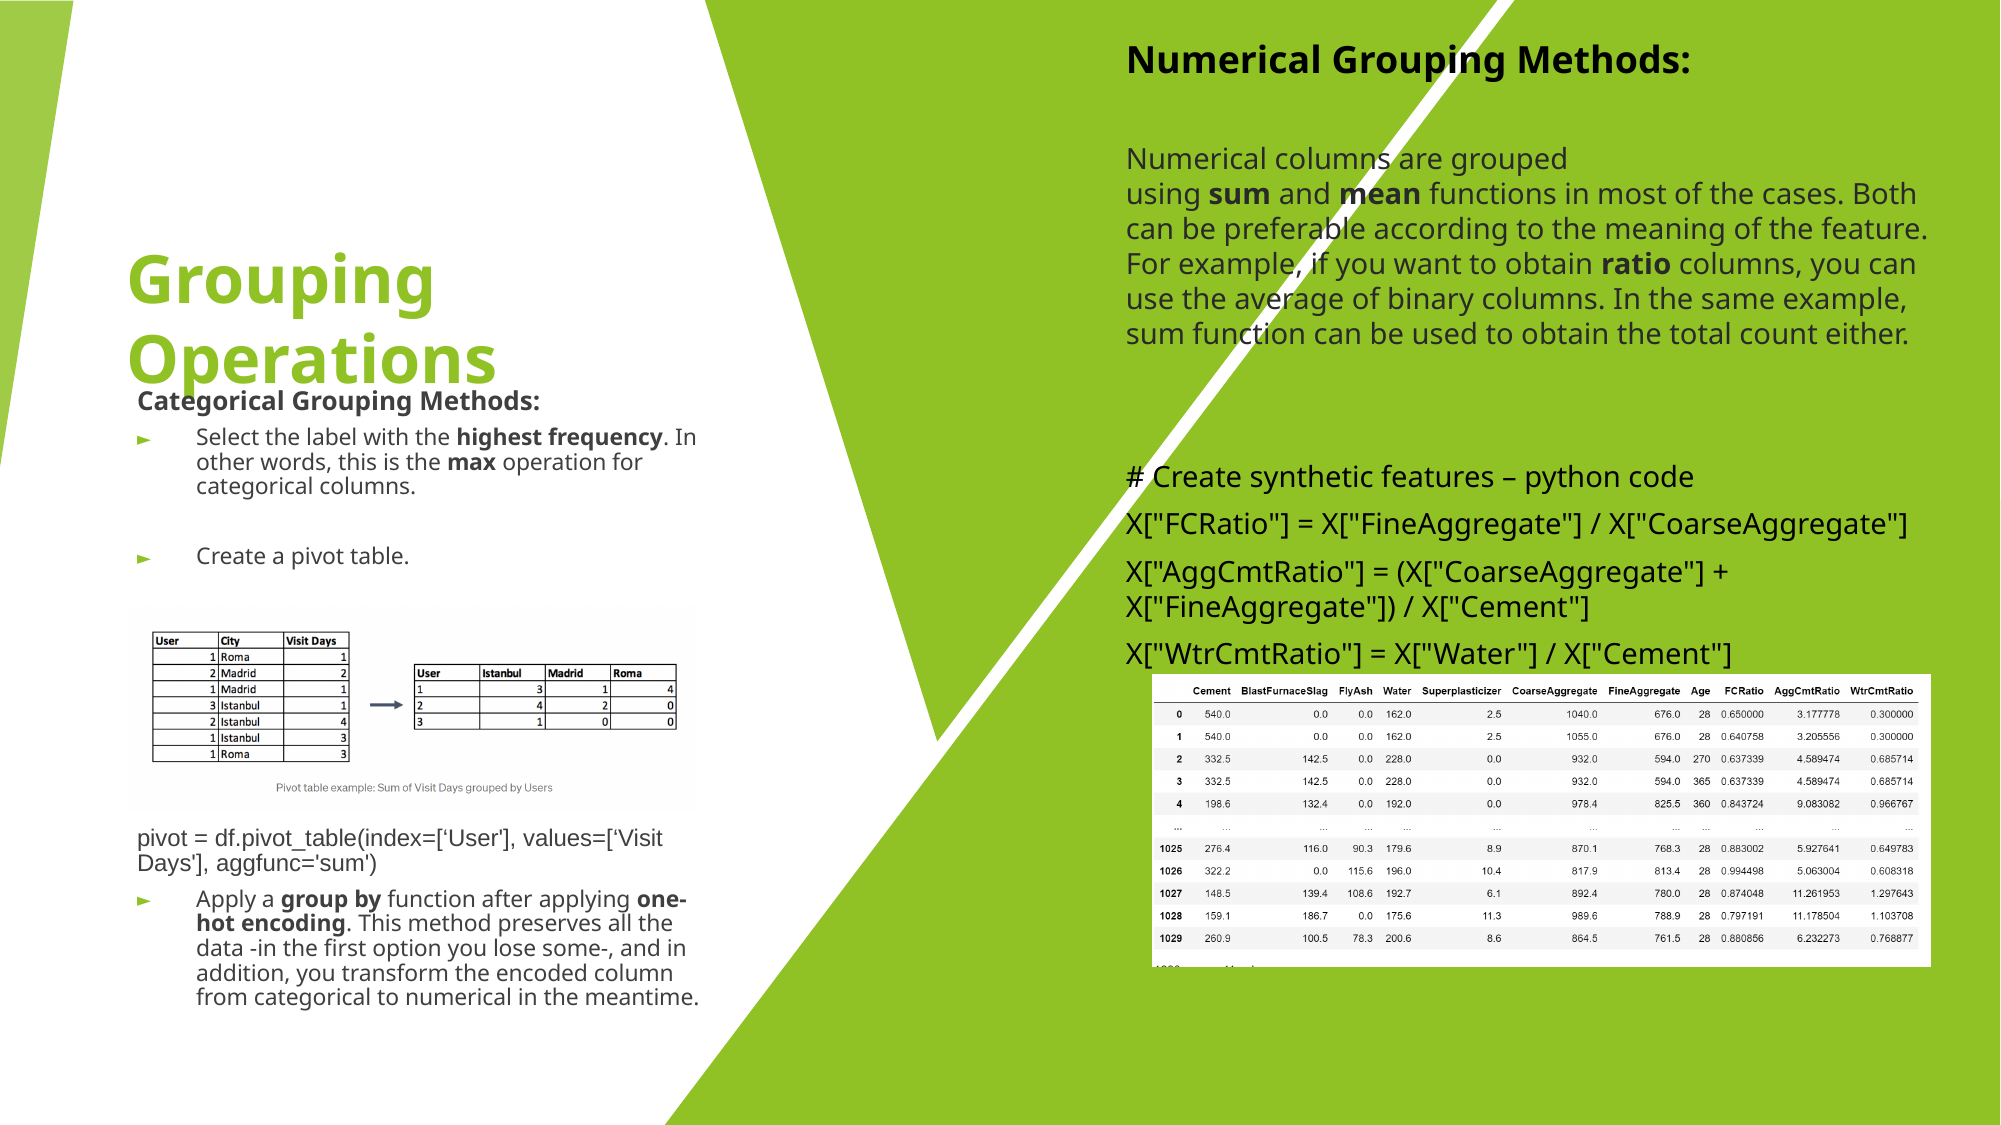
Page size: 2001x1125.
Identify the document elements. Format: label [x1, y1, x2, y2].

text_box [0, 0, 2000, 1125]
picture [1152, 674, 1932, 967]
picture [126, 603, 696, 812]
